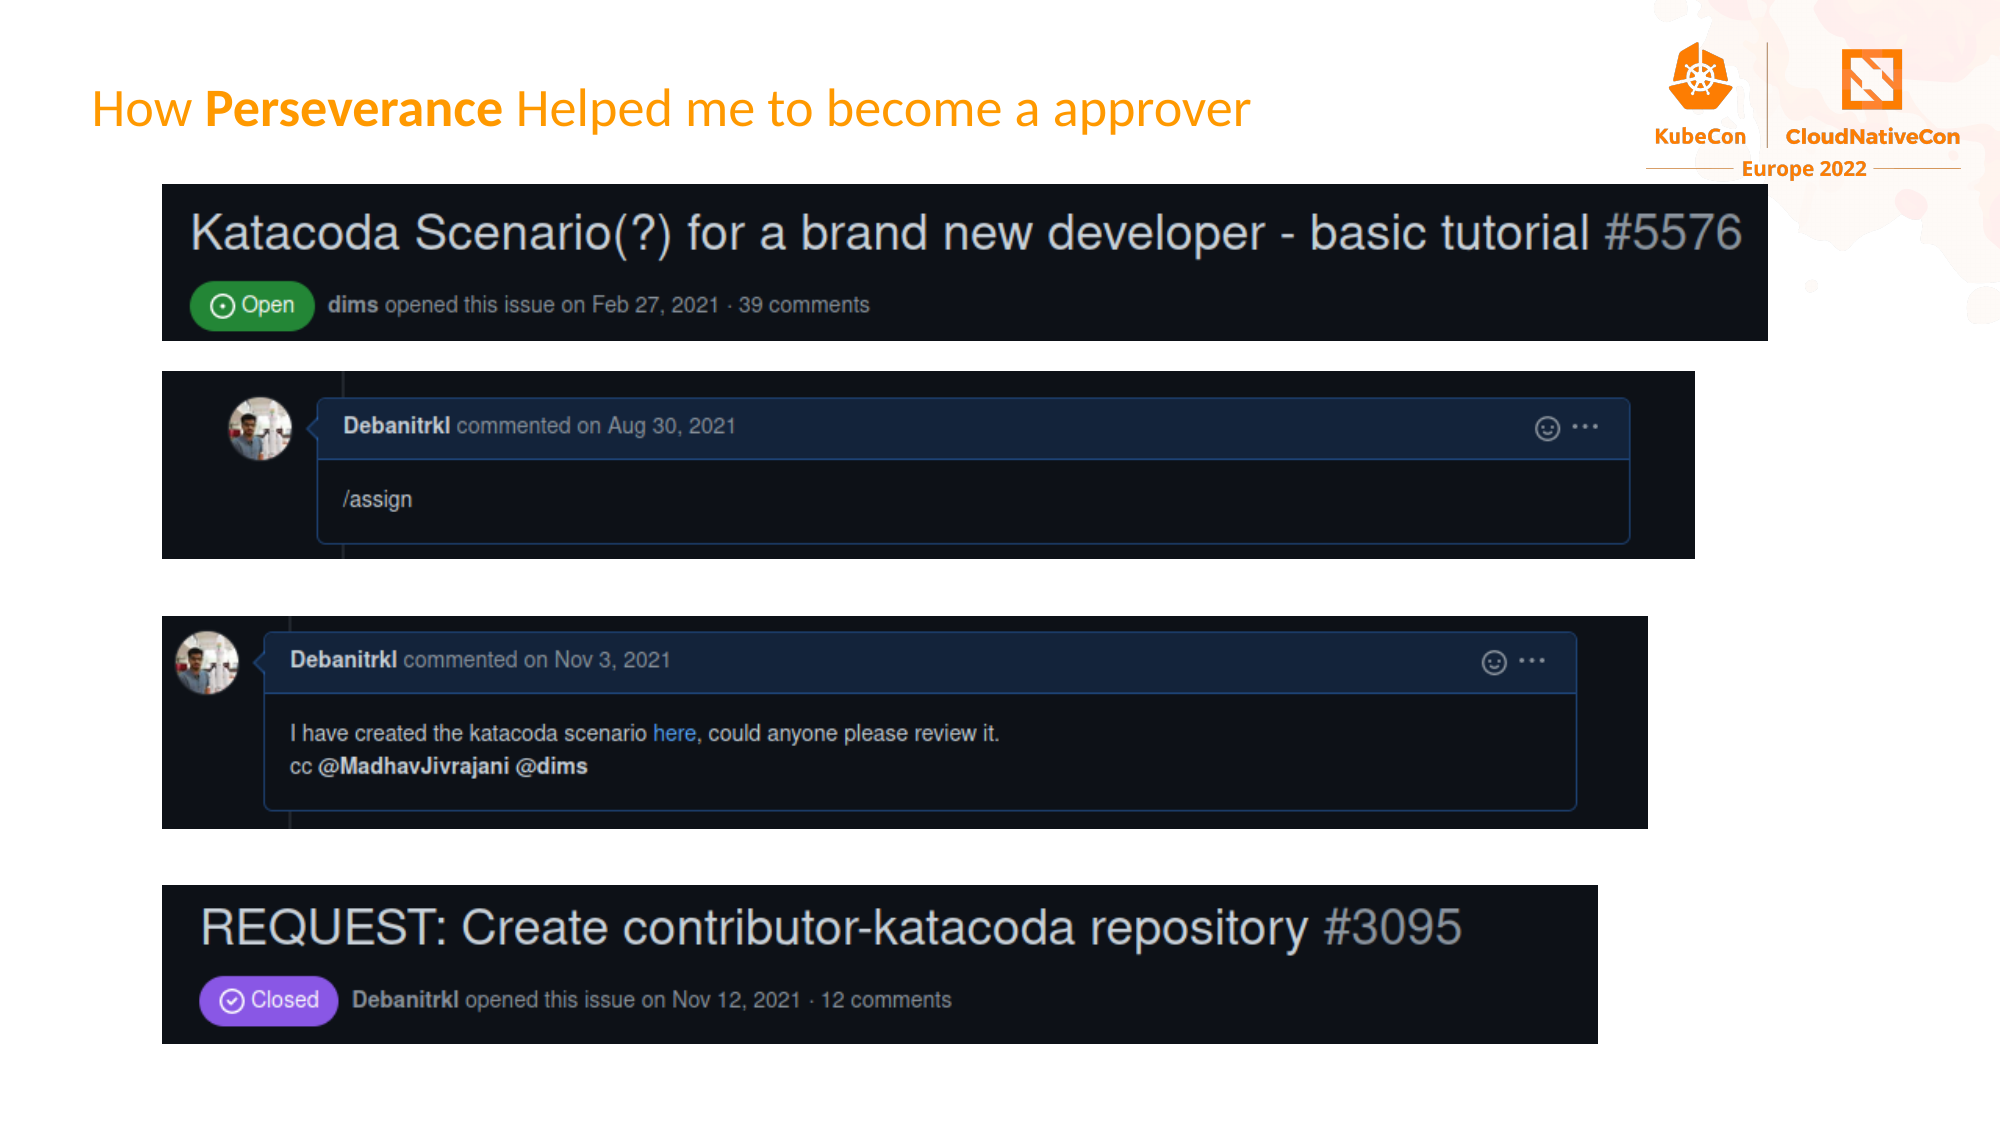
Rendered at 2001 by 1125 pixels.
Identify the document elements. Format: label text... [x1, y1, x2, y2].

text_box How Perseverance Helped me to become a approver [76, 57, 1354, 153]
picture [162, 615, 1648, 829]
picture [162, 0, 2000, 341]
picture [162, 885, 1598, 1044]
picture [162, 371, 1695, 560]
